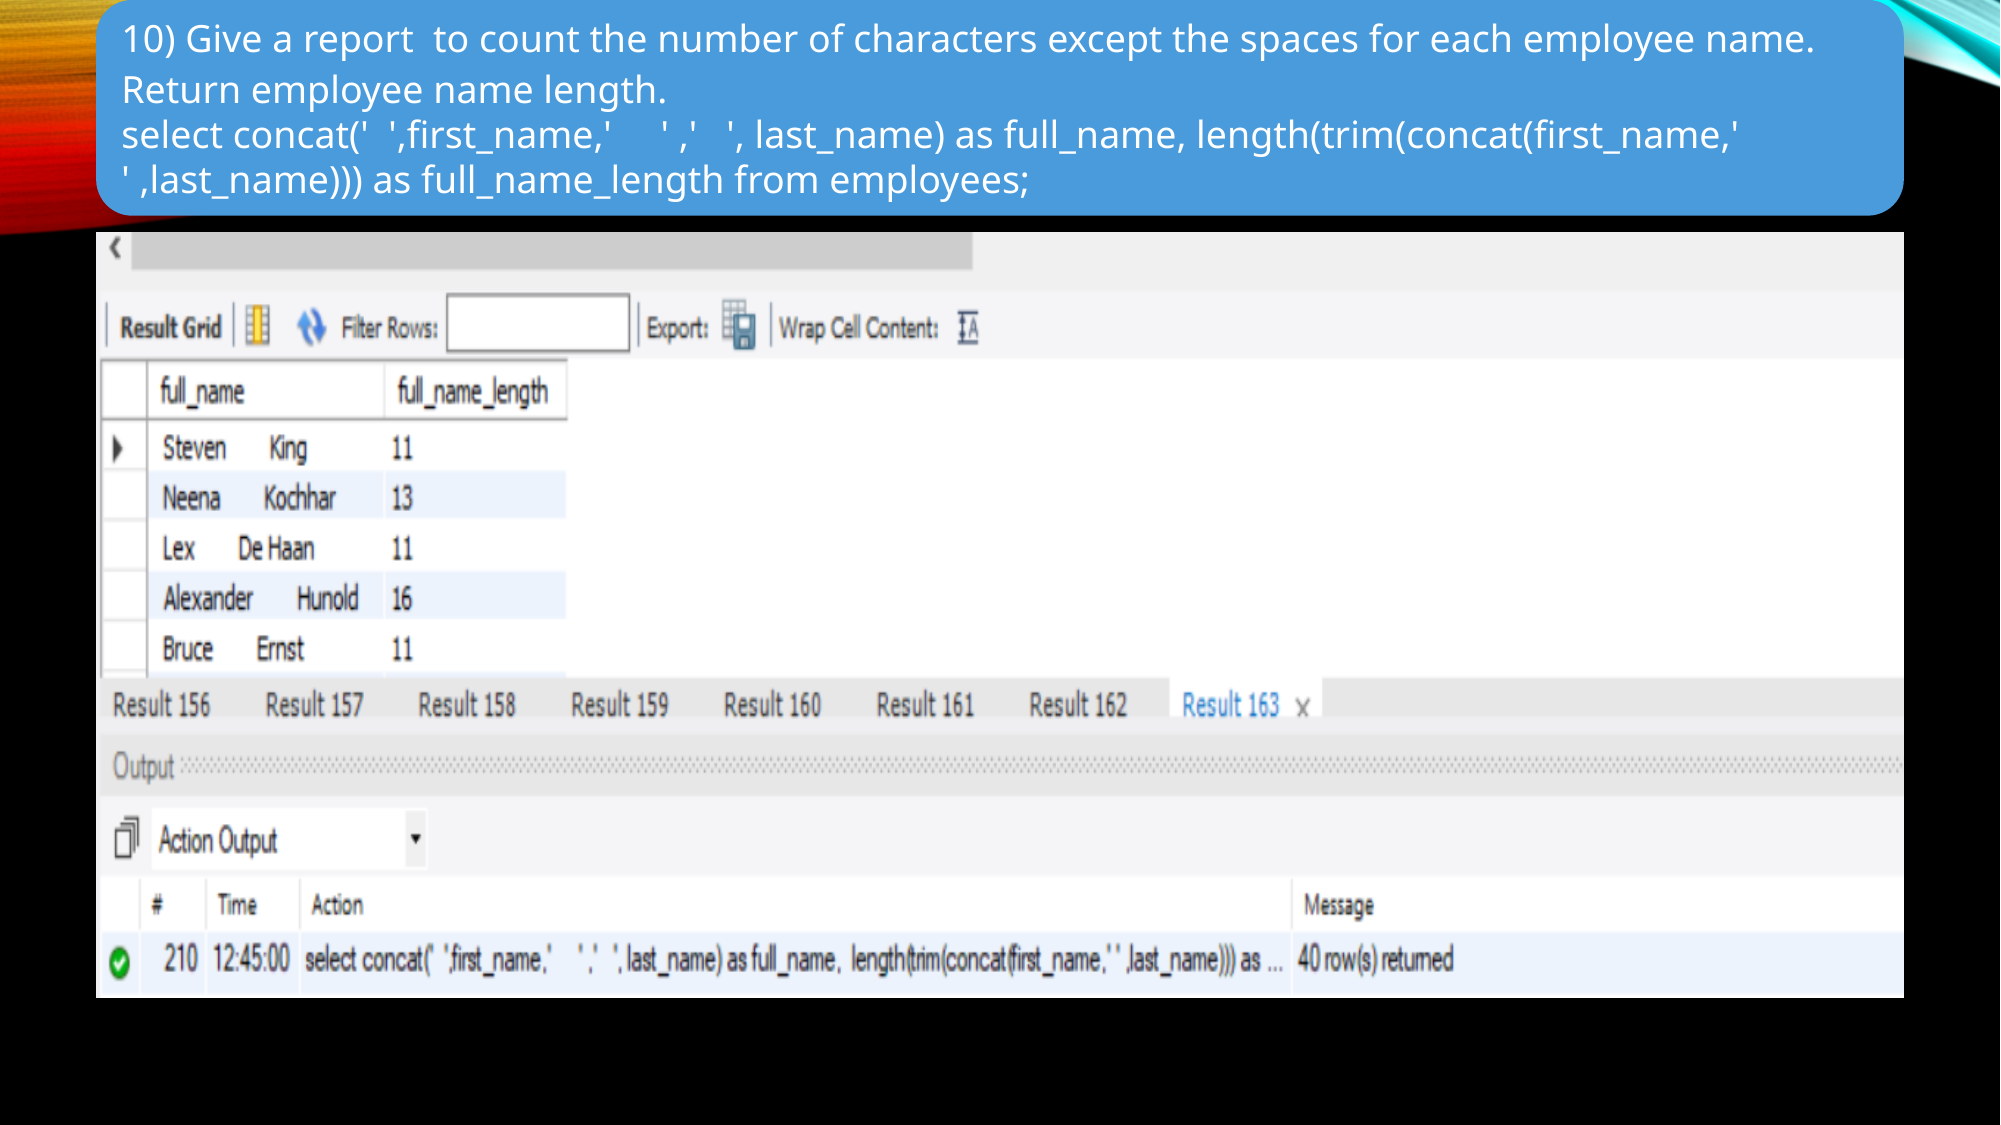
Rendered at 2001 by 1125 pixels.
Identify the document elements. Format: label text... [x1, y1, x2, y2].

picture [0, 0, 2000, 999]
text_box 10) Give a report to count the number of characters except the spaces for each employee name. Return employee name length. select concat(' ',first_name,' ' ,' ', last_name) as full_name, length(trim(concat(first_name,' ' ,last_name))) as full_name_length from employees; [95, 0, 1905, 217]
